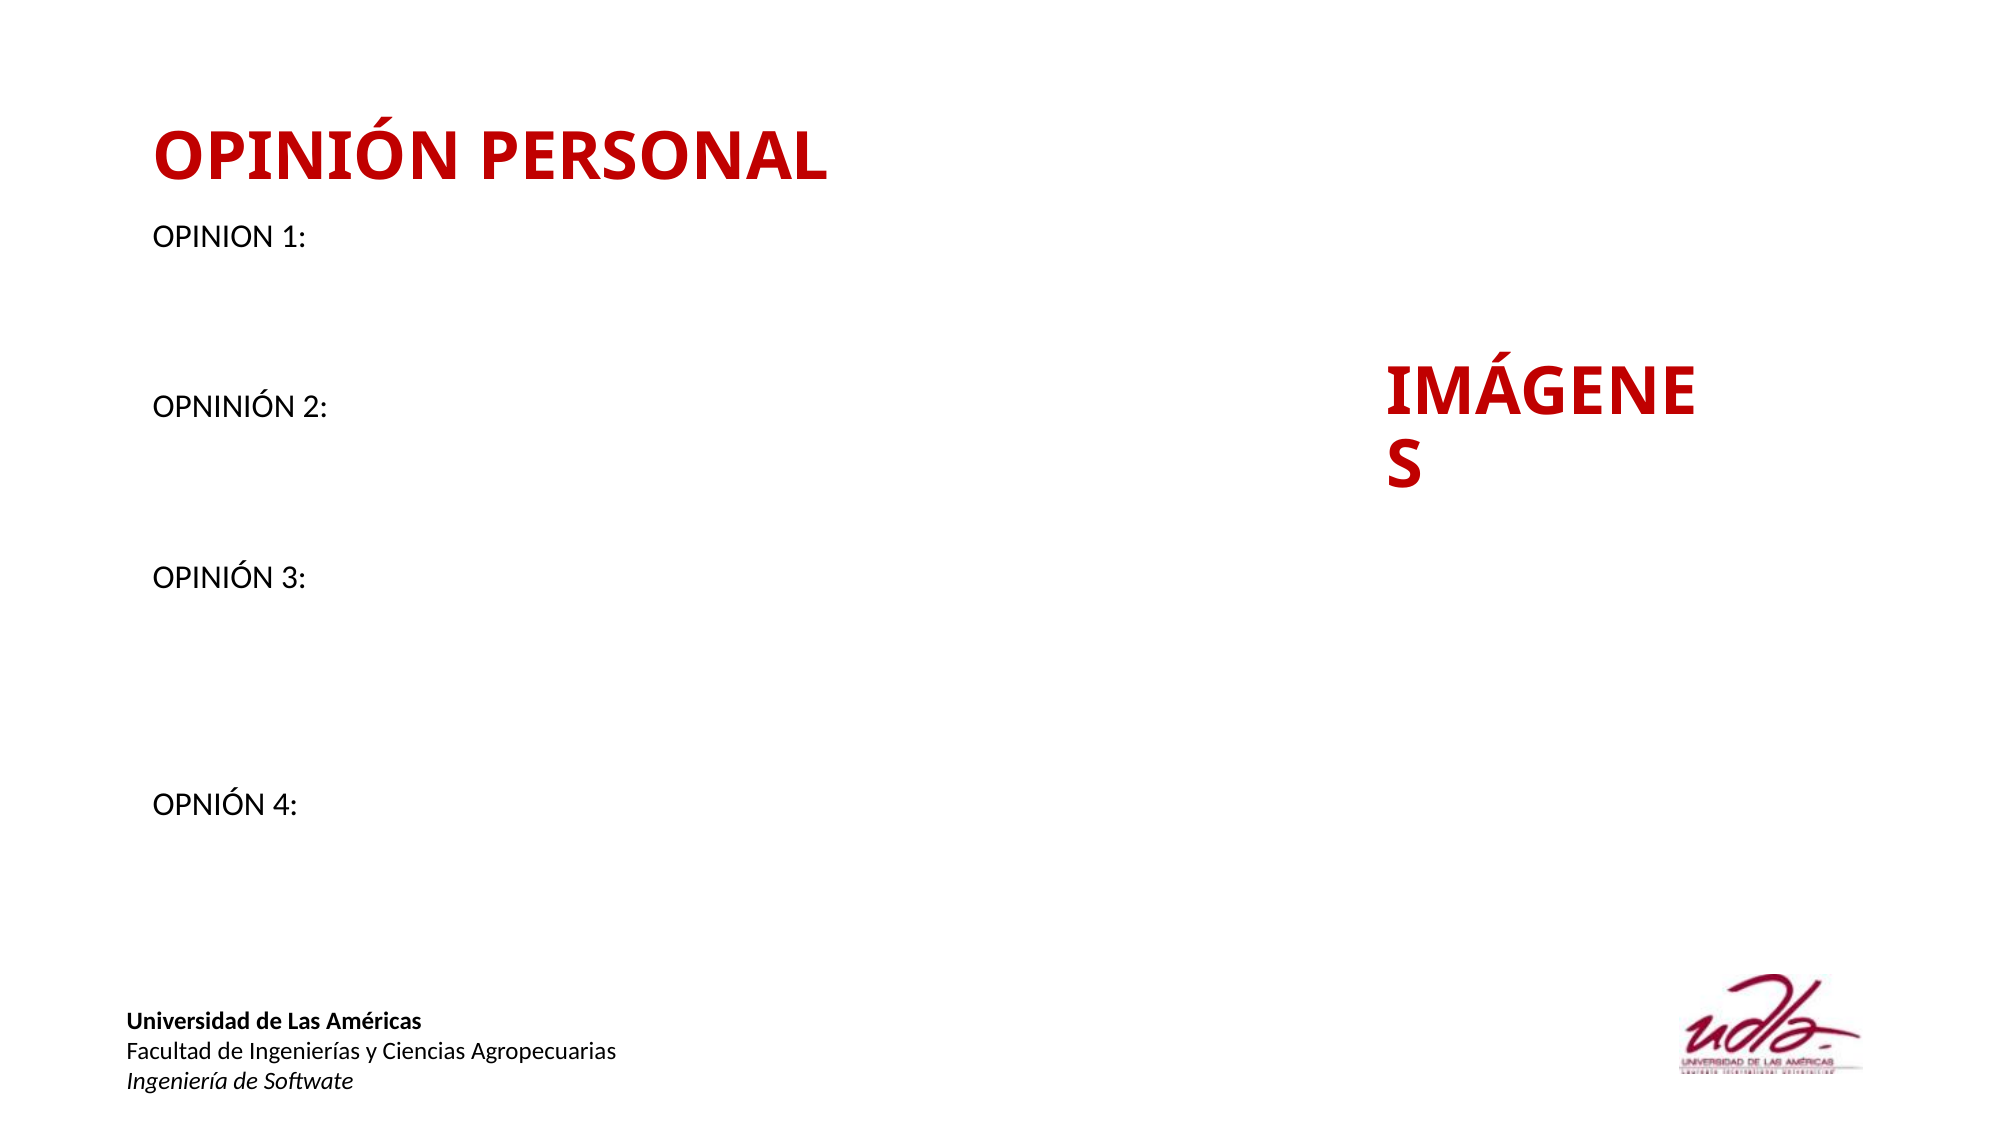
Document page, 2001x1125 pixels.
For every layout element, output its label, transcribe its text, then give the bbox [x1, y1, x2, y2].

text_box Universidad de Las Américas Facultad de Ingenierías y Ciencias Agropecuarias Ingeniería de Softwate [111, 997, 1292, 1103]
title OPINIÓN PERSONAL [137, 75, 1126, 202]
picture [1291, 161, 1863, 962]
list OPINION 1: OPNINIÓN 2: OPINIÓN 3: OPNIÓN 4: [137, 211, 1292, 963]
picture [1679, 974, 1863, 1074]
